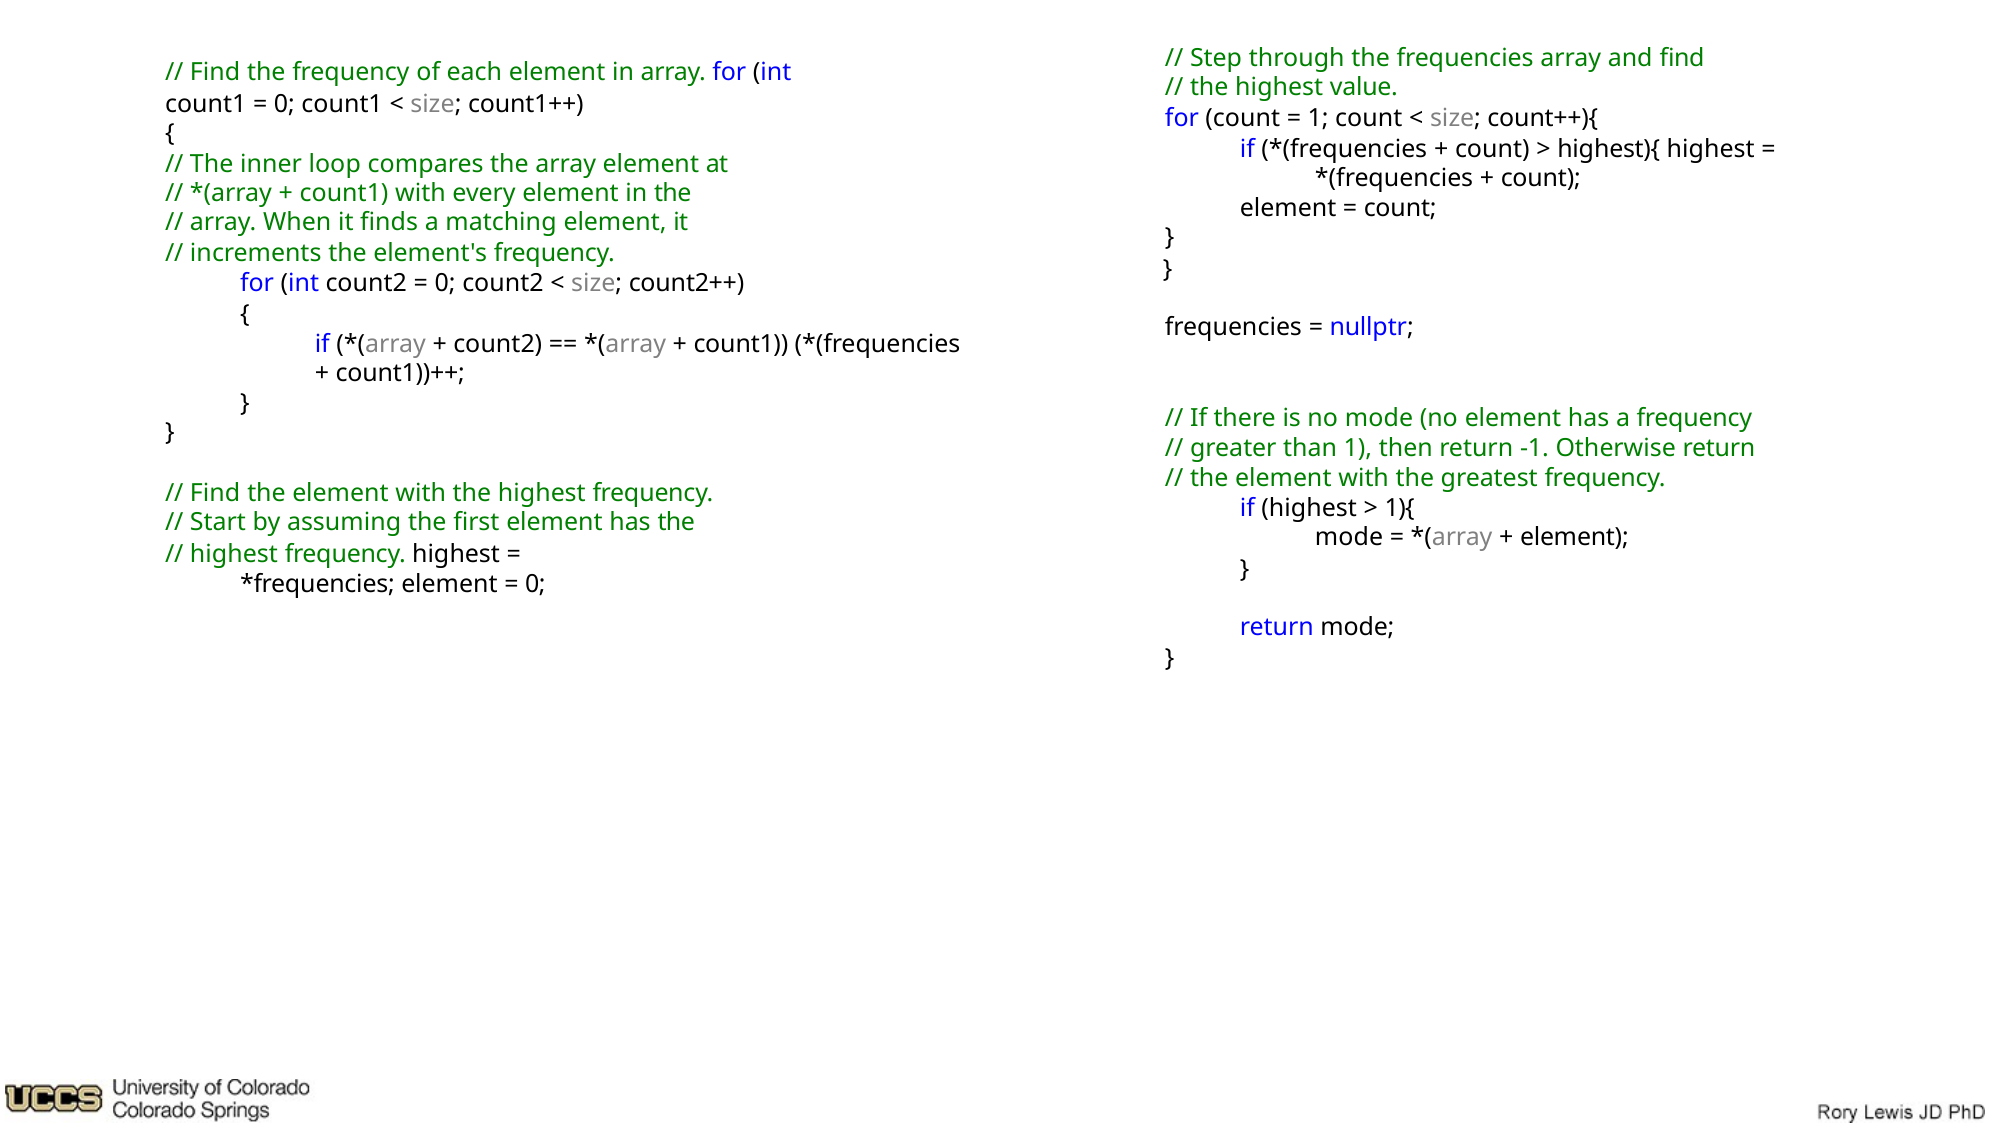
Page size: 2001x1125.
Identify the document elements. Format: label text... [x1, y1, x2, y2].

text_box } [1162, 639, 1183, 672]
text_box // Find the frequency of each element in array. for (int count1 = 0; count1 < size; count1++) { // The inner loop compares the array element at // *(array + count1) with every element in the // array. When it finds a matching element, it // increments the element's frequency. for (int count2 = 0; count2 < size; count2++) { if (*(array + count2) == *(array + count1)) (*(frequencies + count1))++; } } [162, 53, 967, 446]
text_box // If there is no mode (no element has a frequency // greater than 1), then return -1. Otherwise return // the element with the greatest frequency. if (highest > 1){ mode = *(array + element); } [1162, 400, 1953, 583]
picture [5, 1079, 1985, 1123]
text_box return mode; [1237, 608, 1424, 641]
text_box // Step through the frequencies array and find // the highest value. for (count = 1; count < size; count++){ if (*(frequencies + count) > highest){ highest = *(frequencies + count); element = count; } } [1162, 39, 1862, 283]
text_box // Find the element with the highest frequency. // Start by assuming the first element has the // highest frequency. highest = *frequencies; element = 0; [162, 474, 878, 597]
text_box frequencies = nullptr; [1162, 308, 1500, 341]
